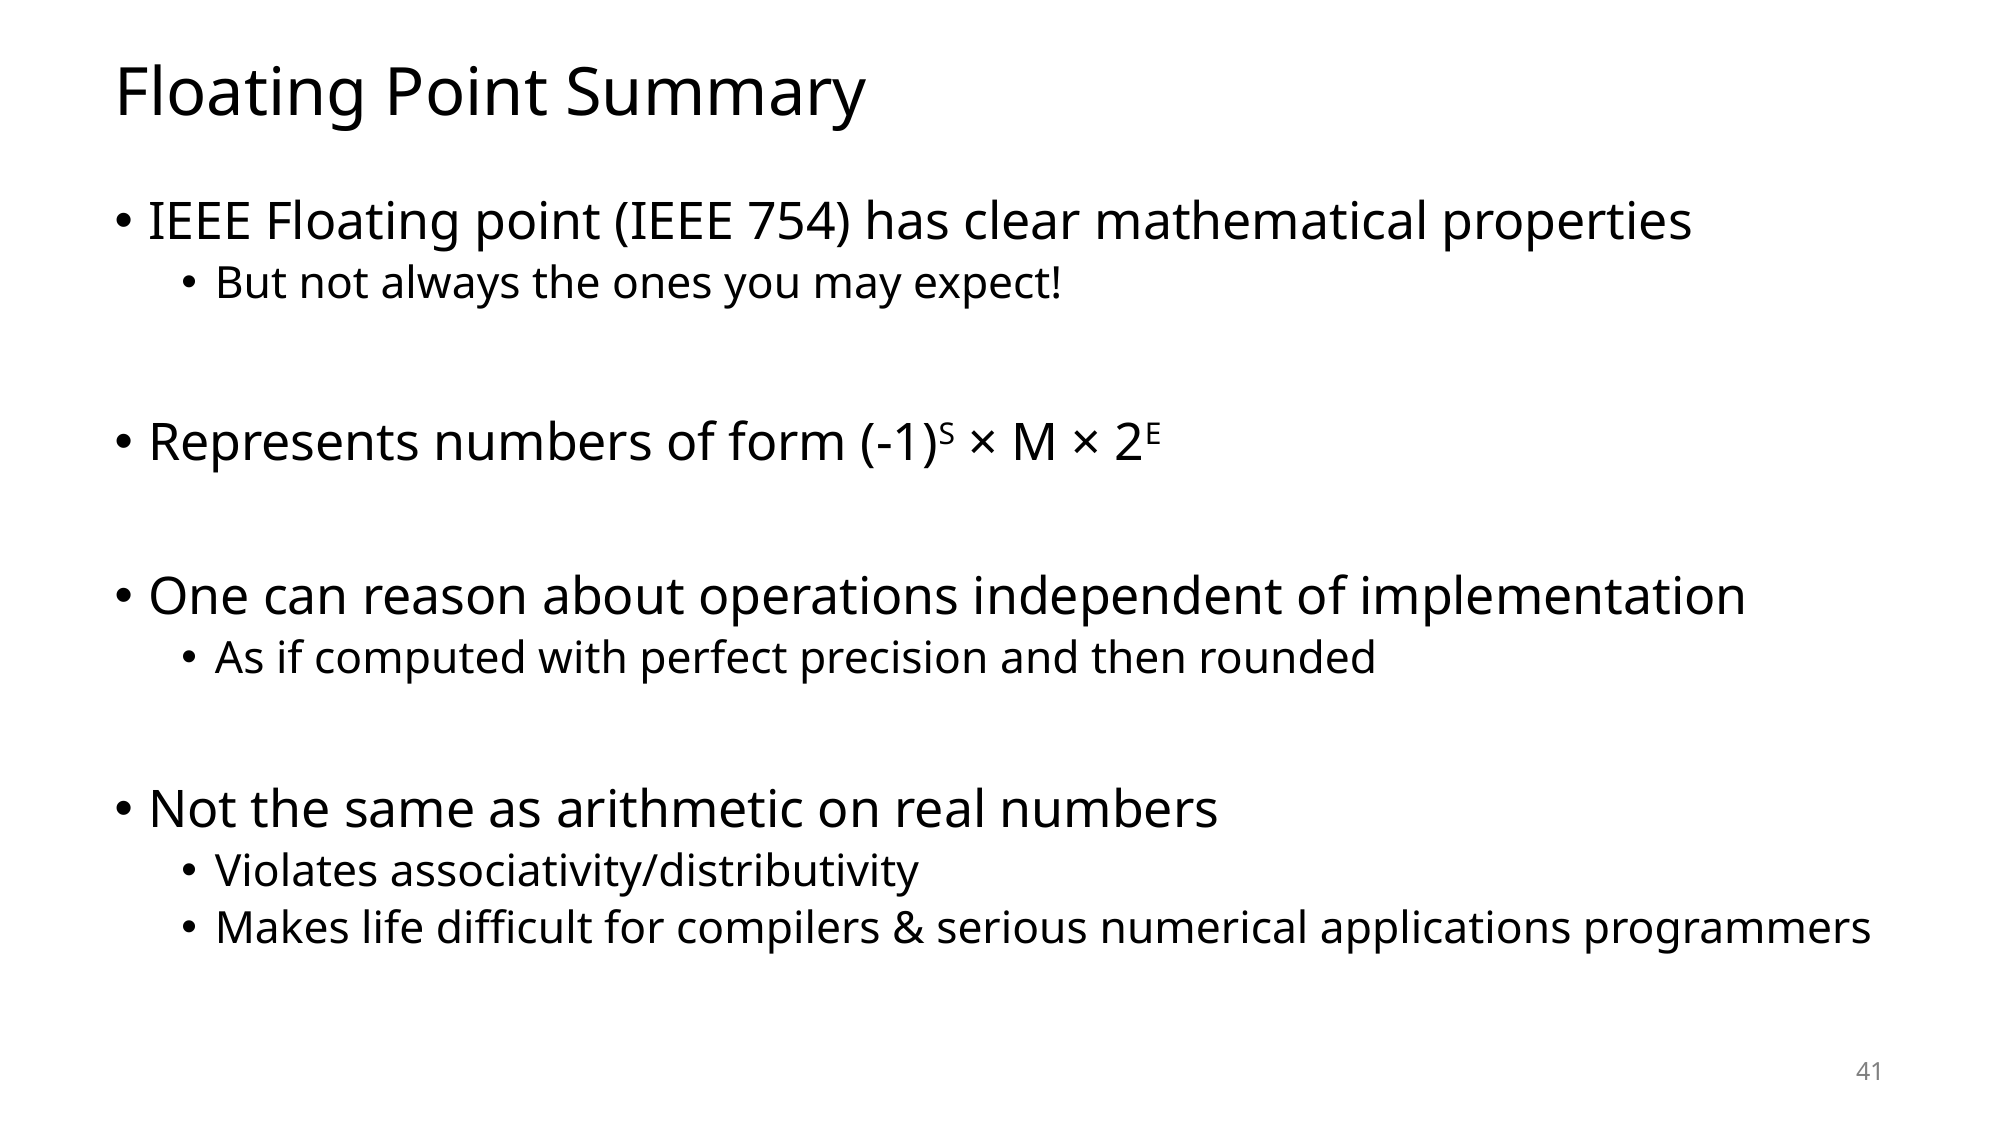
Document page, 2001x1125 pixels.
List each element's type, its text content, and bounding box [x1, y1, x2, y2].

list IEEE Floating point (IEEE 754) has clear mathematical properties But not always the ones you may expect! Represents numbers of form (-1)S × M × 2E One can reason about operations independent of implementation As if computed with perfect precision and then rounded Not the same as arithmetic on real numbers Violates associativity/distributivity Makes life difficult for compilers & serious numerical applications programmers [99, 187, 1900, 1013]
slide_number 41 [1749, 1042, 1900, 1103]
title Floating Point Summary [99, 37, 1900, 150]
